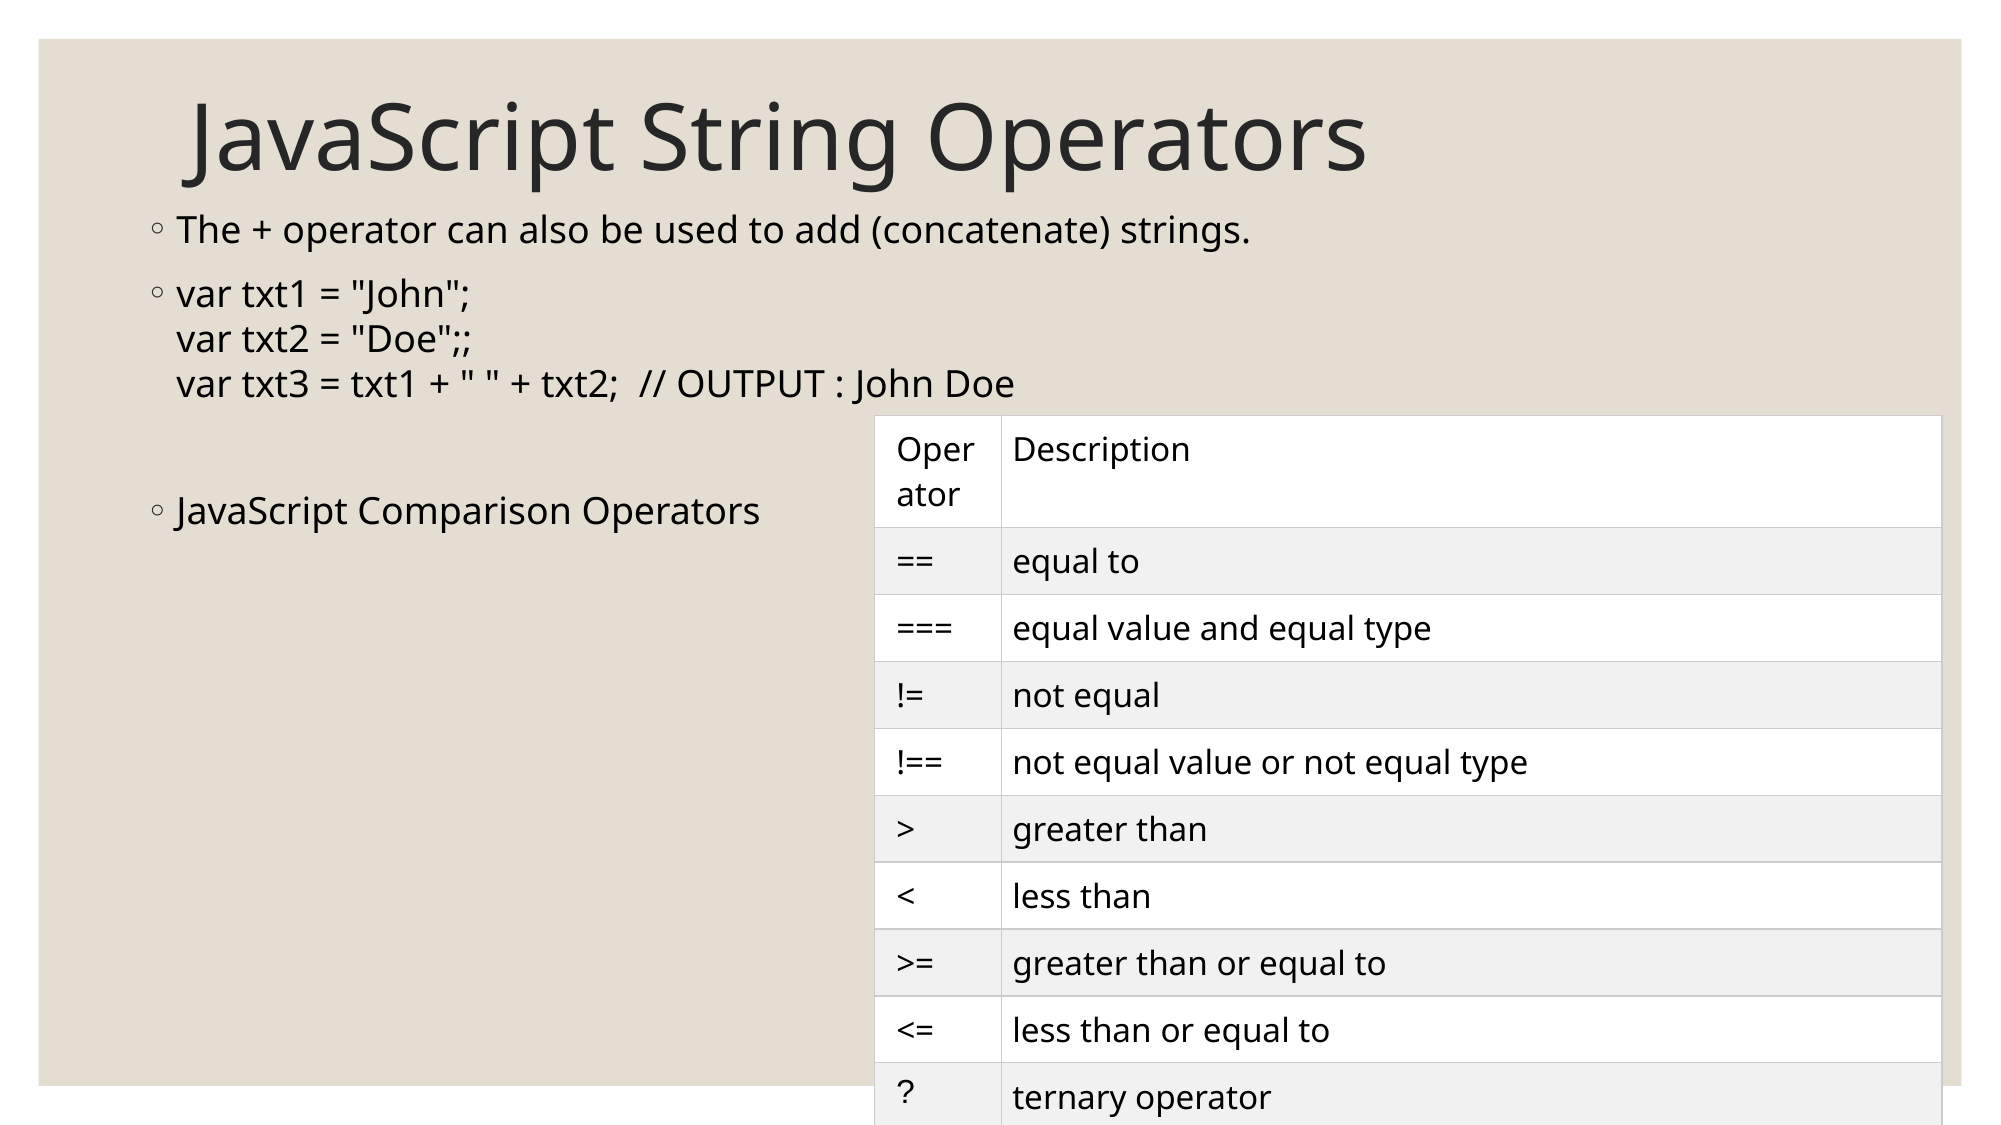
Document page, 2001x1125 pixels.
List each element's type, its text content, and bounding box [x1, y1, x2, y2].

table_cell not equal [1002, 662, 1941, 728]
table_cell === [875, 595, 1001, 661]
table_cell greater than [1002, 796, 1941, 861]
table_cell equal value and equal type [1002, 595, 1941, 661]
table_header Operator [875, 416, 1001, 527]
table_cell == [875, 528, 1001, 594]
table_cell less than or equal to [1002, 997, 1941, 1062]
table_cell not equal value or not equal type [1002, 729, 1941, 795]
list The + operator can also be used to add (concatenate) strings. var txt1 = "John"; var txt2 = "Doe";; var txt3 = txt1 + " " + txt2; // OUTPUT : John Doe JavaScript Comparison Operators [131, 198, 1881, 1057]
title JavaScript String Operators [174, 82, 1825, 198]
table_cell >= [875, 930, 1001, 995]
table_cell !== [875, 729, 1001, 795]
table_cell != [875, 662, 1001, 728]
table_cell ? [875, 1063, 1001, 1125]
table_cell equal to [1002, 528, 1941, 594]
table_cell <= [875, 997, 1001, 1062]
table_cell < [875, 863, 1001, 928]
table_cell greater than or equal to [1002, 930, 1941, 995]
table_header Description [1002, 416, 1941, 527]
table_cell > [875, 796, 1001, 861]
table_cell less than [1002, 863, 1941, 928]
table_cell ternary operator [1002, 1063, 1941, 1125]
